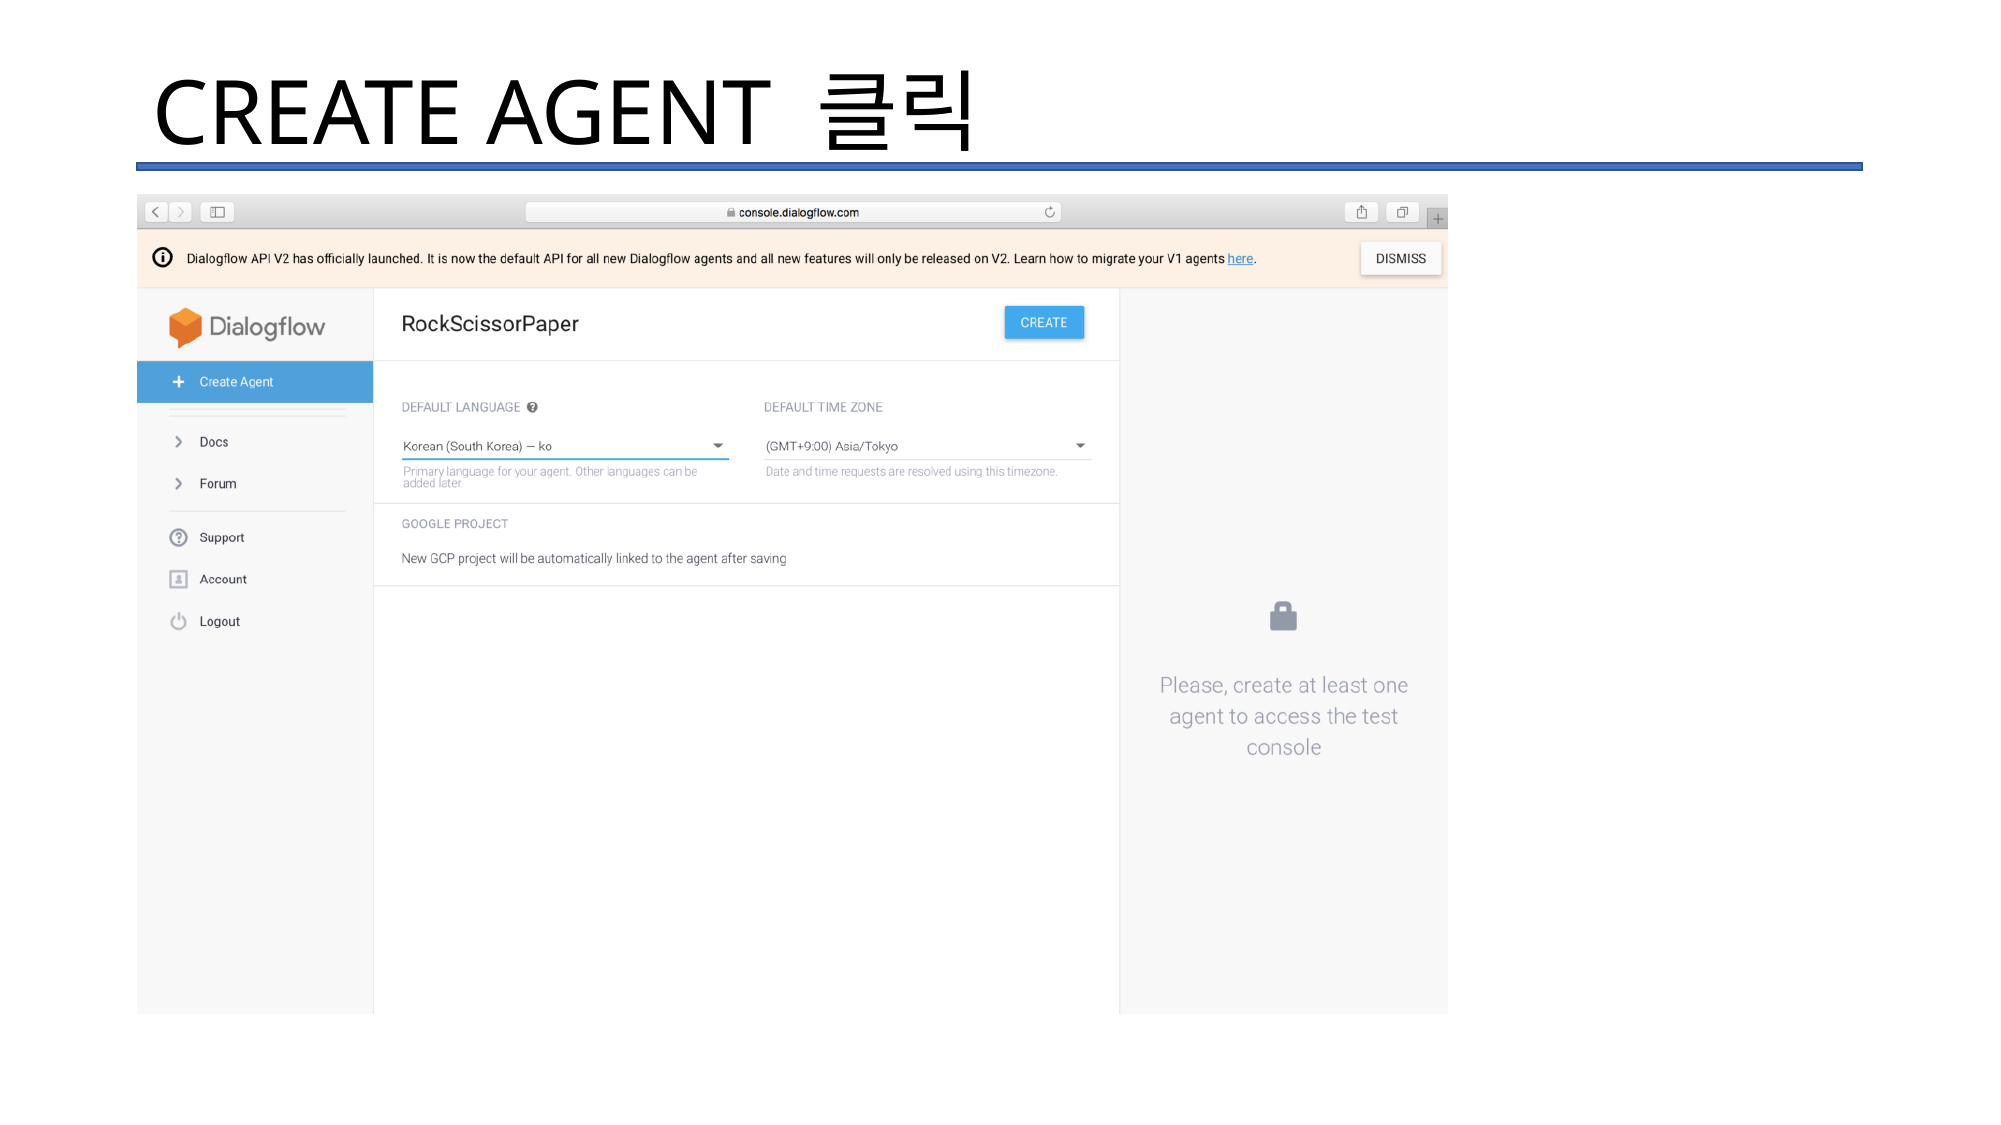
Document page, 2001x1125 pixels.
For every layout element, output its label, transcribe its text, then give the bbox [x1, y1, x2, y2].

title CREATE AGENT 클릭 [137, 59, 1863, 172]
picture [137, 194, 1448, 1014]
